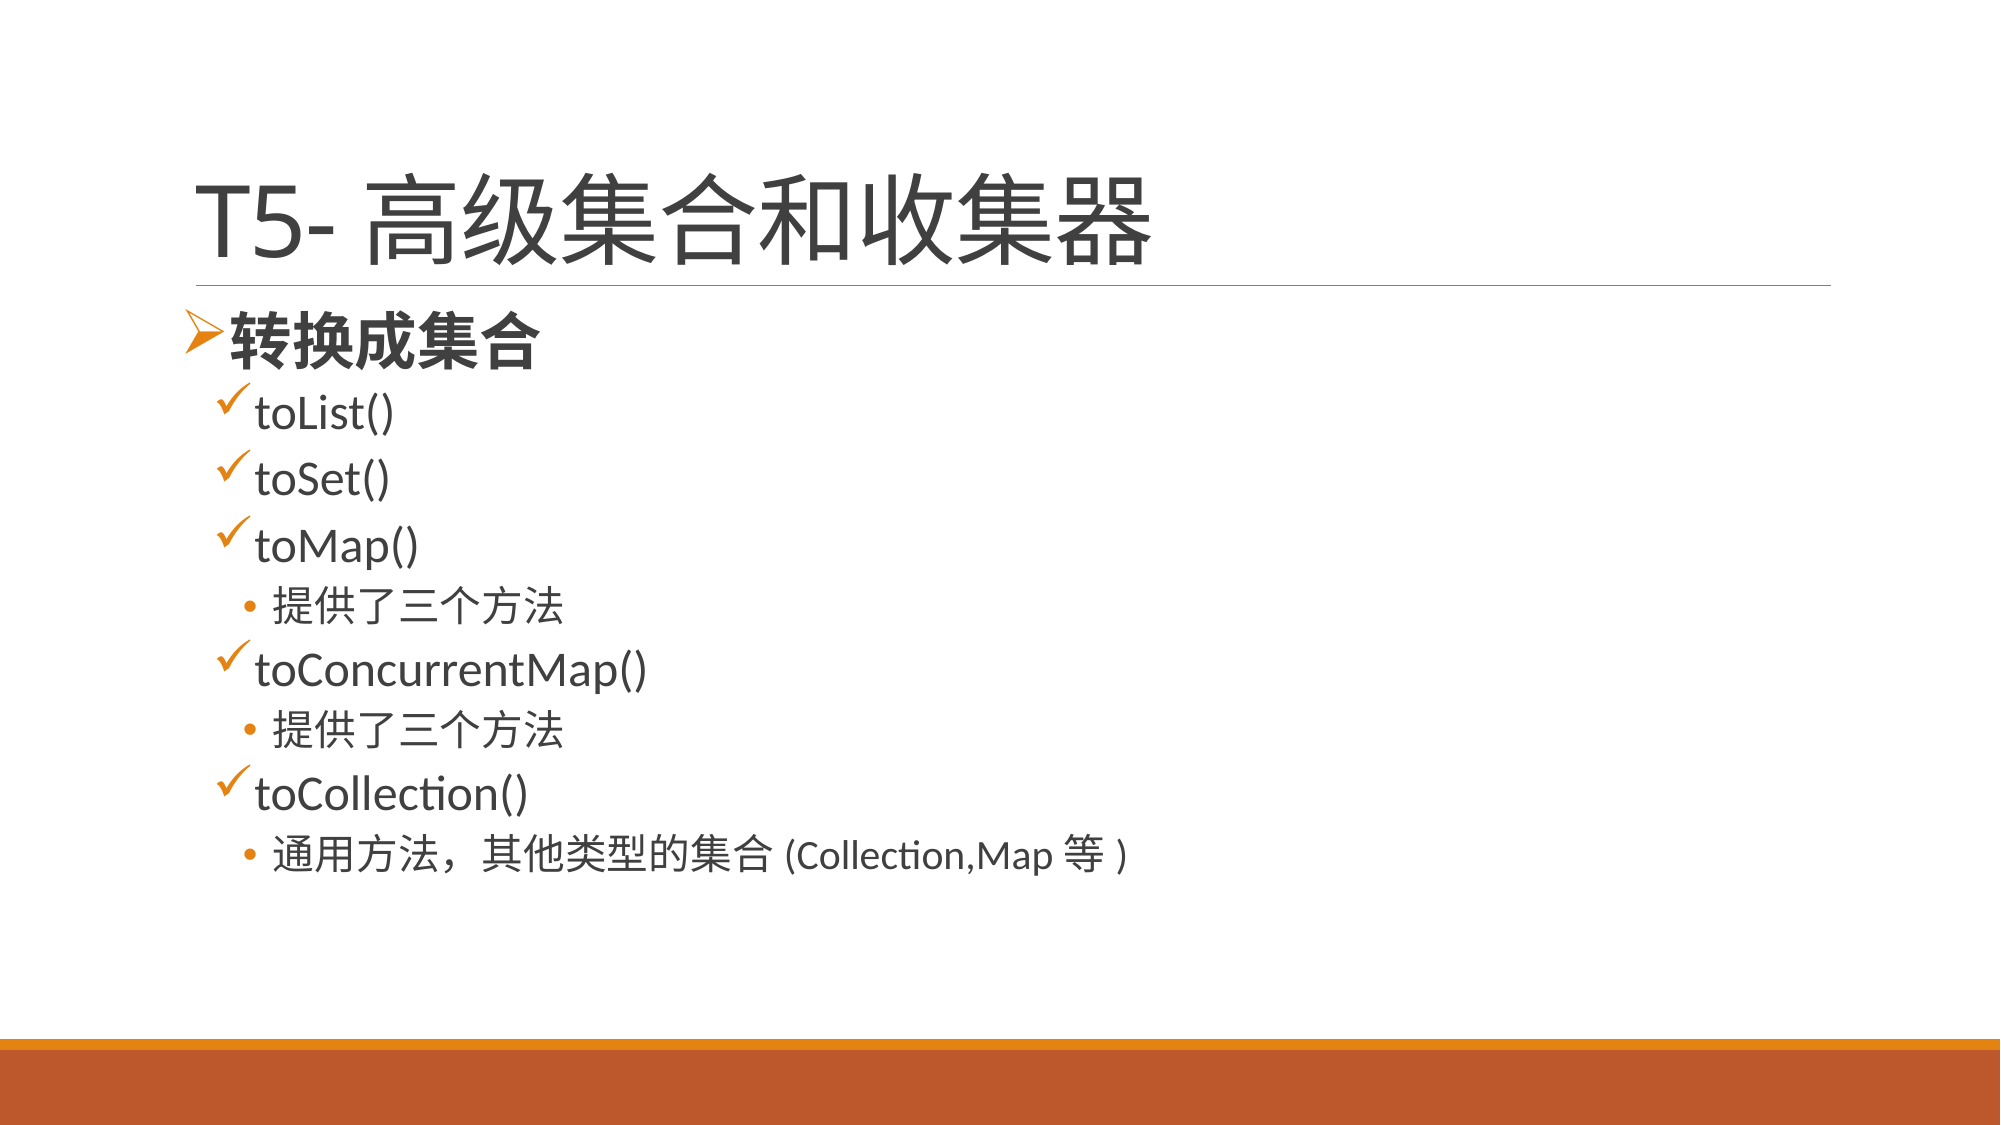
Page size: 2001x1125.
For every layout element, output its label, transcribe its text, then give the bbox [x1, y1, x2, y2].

list 转换成集合 toList() toSet() toMap() 提供了三个方法 toConcurrentMap() 提供了三个方法 toCollection() 通用方法，其他类型的集合(Collection,Map等) [180, 302, 1830, 963]
title T5-高级集合和收集器 [180, 47, 1830, 285]
